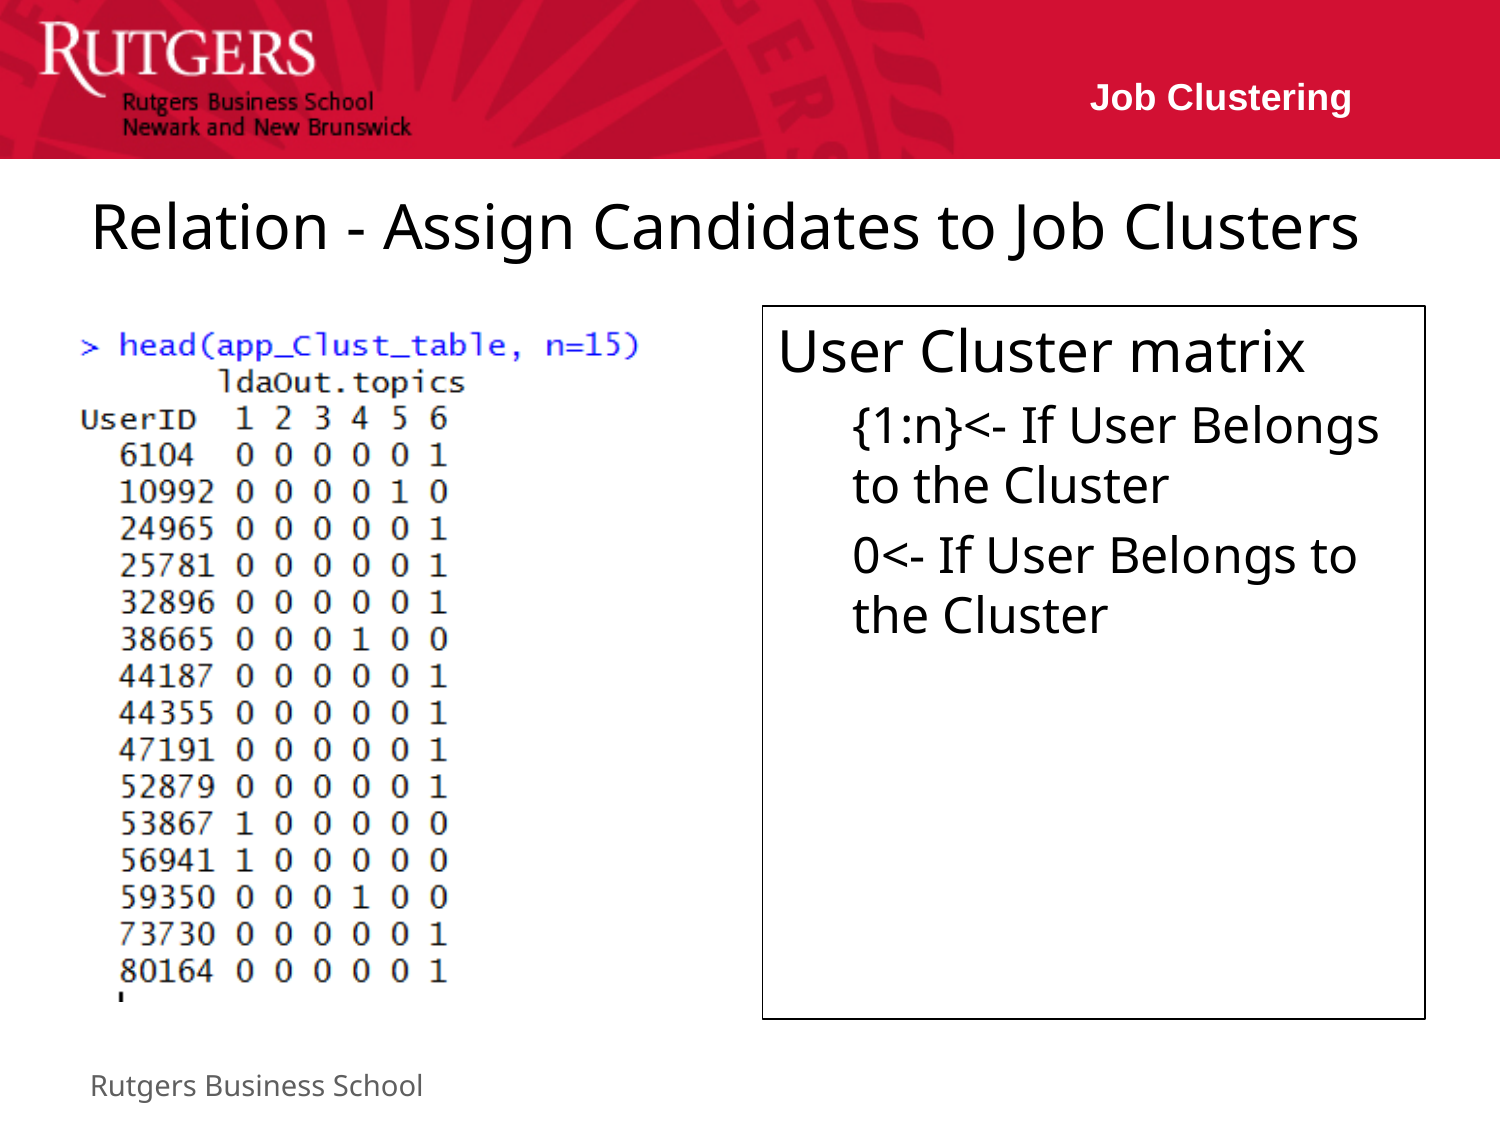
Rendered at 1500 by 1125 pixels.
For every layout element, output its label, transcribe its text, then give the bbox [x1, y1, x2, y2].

picture [0, 0, 1500, 159]
picture [74, 321, 667, 1002]
text_box Job Clustering [1074, 65, 1425, 128]
title Relation - Assign Candidates to Job Clusters [74, 158, 1426, 292]
list User Cluster matrix {1:n}<- If User Belongs to the Cluster 0<- If User Belongs to the Cluster [762, 305, 1426, 1020]
